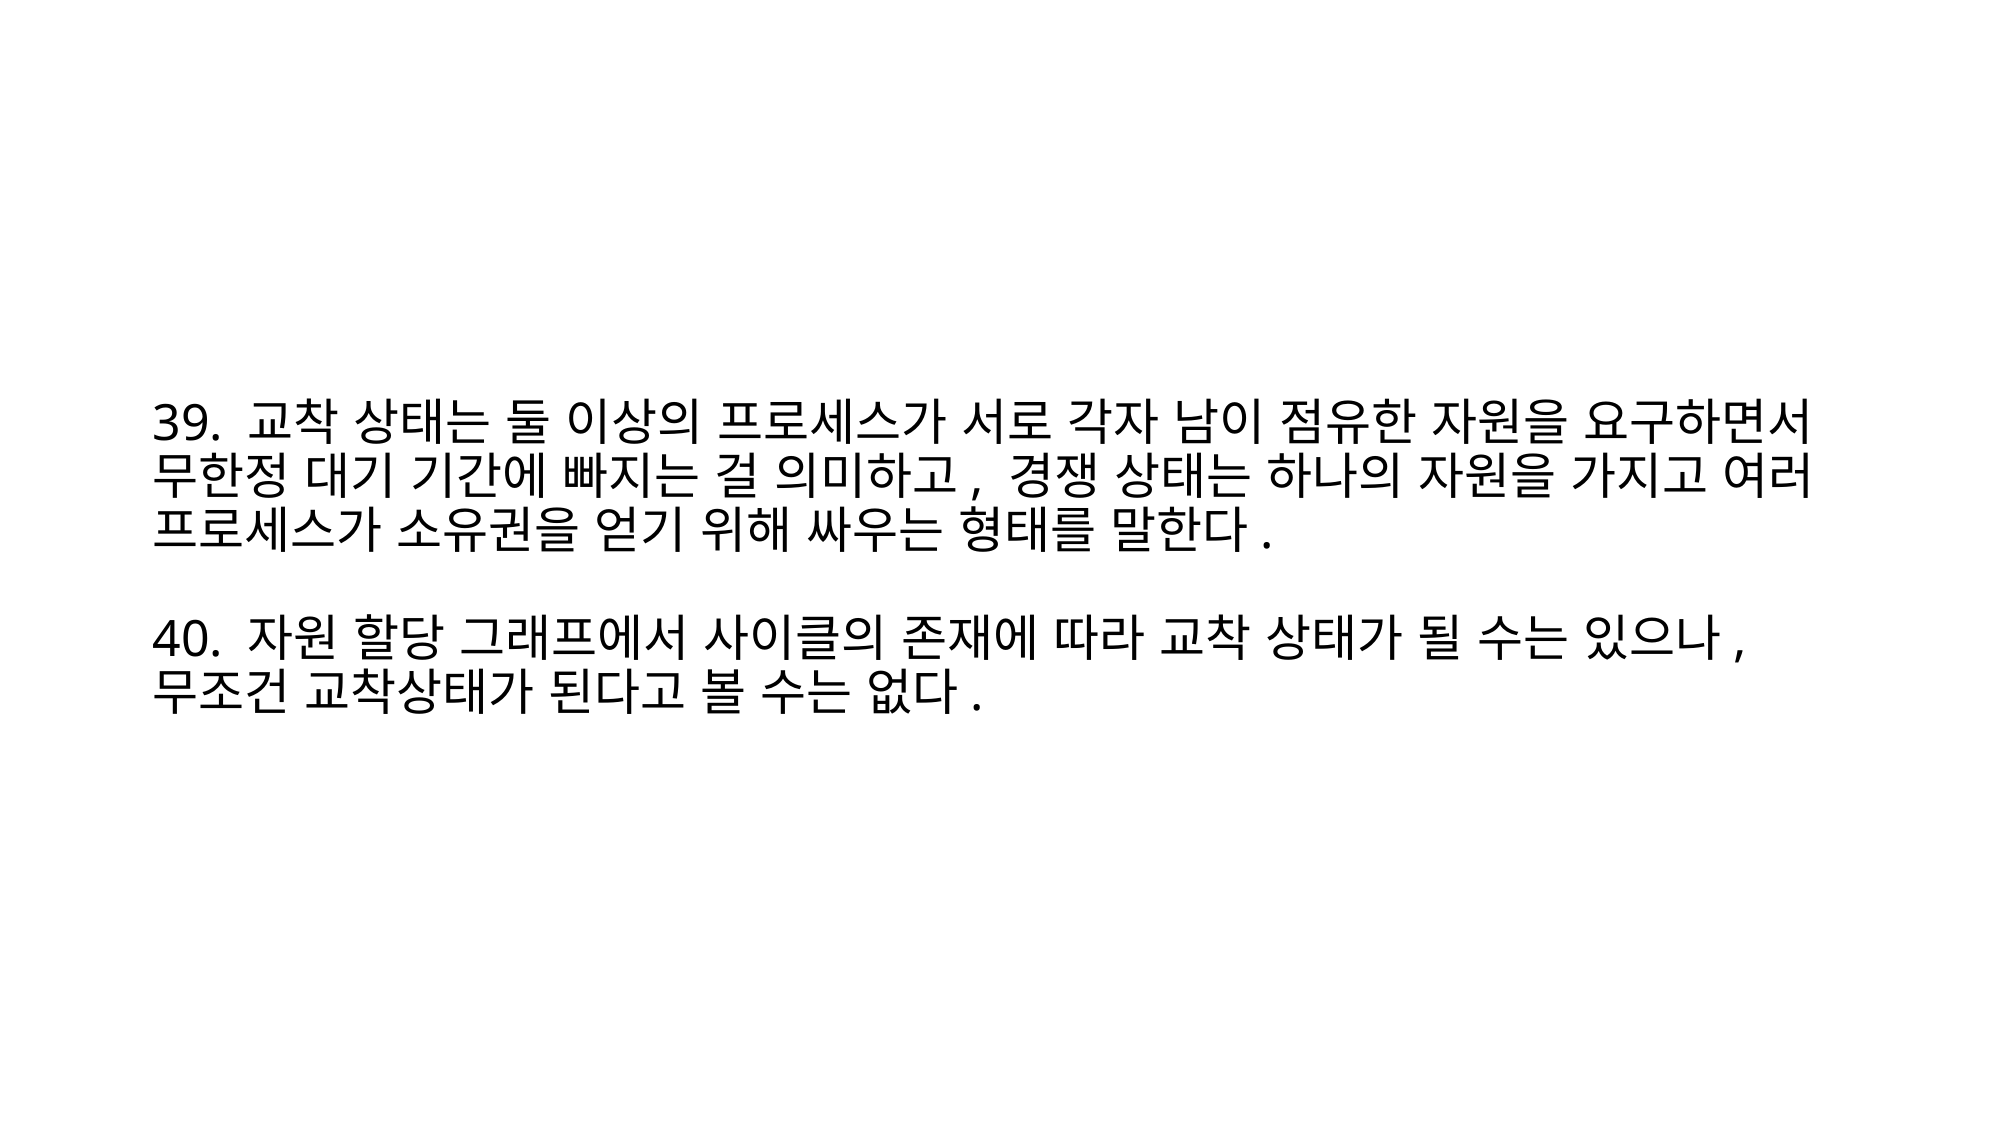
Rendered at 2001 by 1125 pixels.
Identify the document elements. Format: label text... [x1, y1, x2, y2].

title 39. 교착 상태는 둘 이상의 프로세스가 서로 각자 남이 점유한 자원을 요구하면서 무한정 대기 기간에 빠지는 걸 의미하고, 경쟁 상태는 하나의 자원을 가지고 여러 프로세스가 소유권을 얻기 위해 싸우는 형태를 말한다. 40. 자원 할당 그래프에서 사이클의 존재에 따라 교착 상태가 될 수는 있으나, 무조건 교착상태가 된다고 볼 수는 없다. [137, 59, 1863, 1060]
